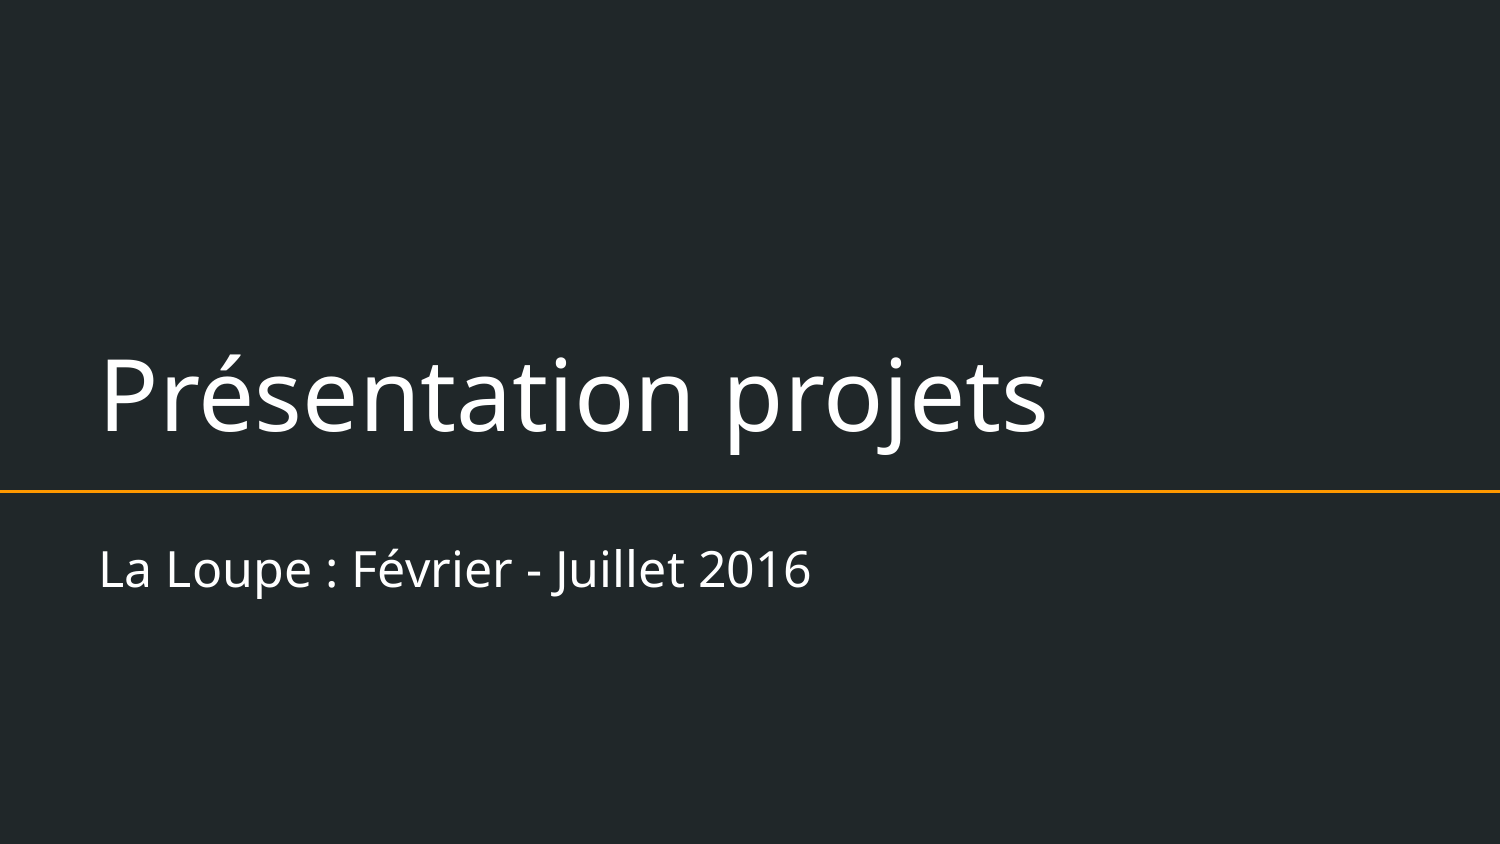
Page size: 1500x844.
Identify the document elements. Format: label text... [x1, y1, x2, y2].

title Présentation projets [83, 206, 1417, 467]
subtitle La Loupe : Février - Juillet 2016 [83, 522, 1417, 626]
